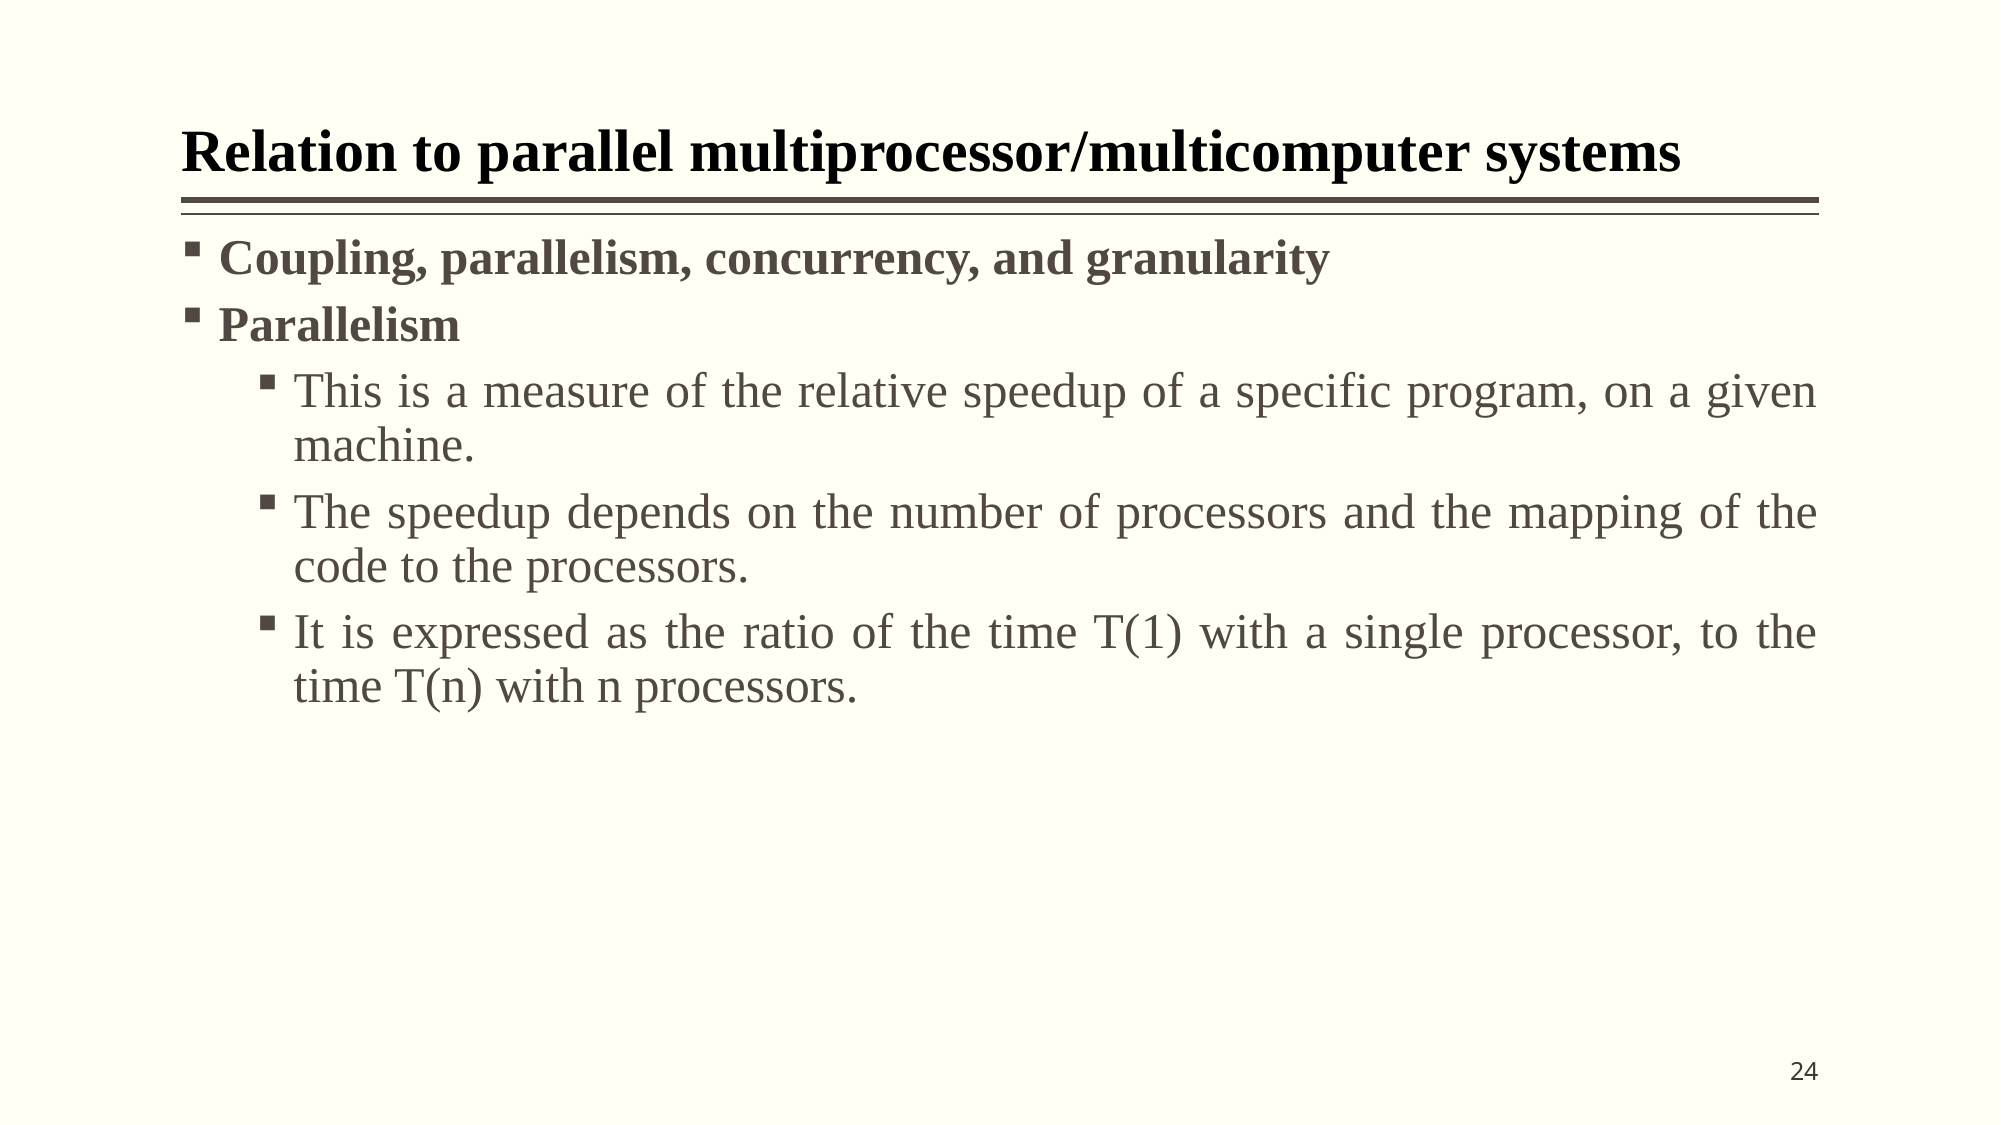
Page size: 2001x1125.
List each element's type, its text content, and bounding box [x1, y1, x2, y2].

slide_number 24 [1518, 1042, 1819, 1103]
title Relation to parallel multiprocessor/multicomputer systems [181, 83, 1819, 193]
list Coupling, parallelism, concurrency, and granularity Parallelism This is a measure of the relative speedup of a specific program, on a given machine. The speedup depends on the number of processors and the mapping of the code to the processors. It is expressed as the ratio of the time T(1) with a single processor, to the time T(n) with n processors. [181, 224, 1819, 1043]
